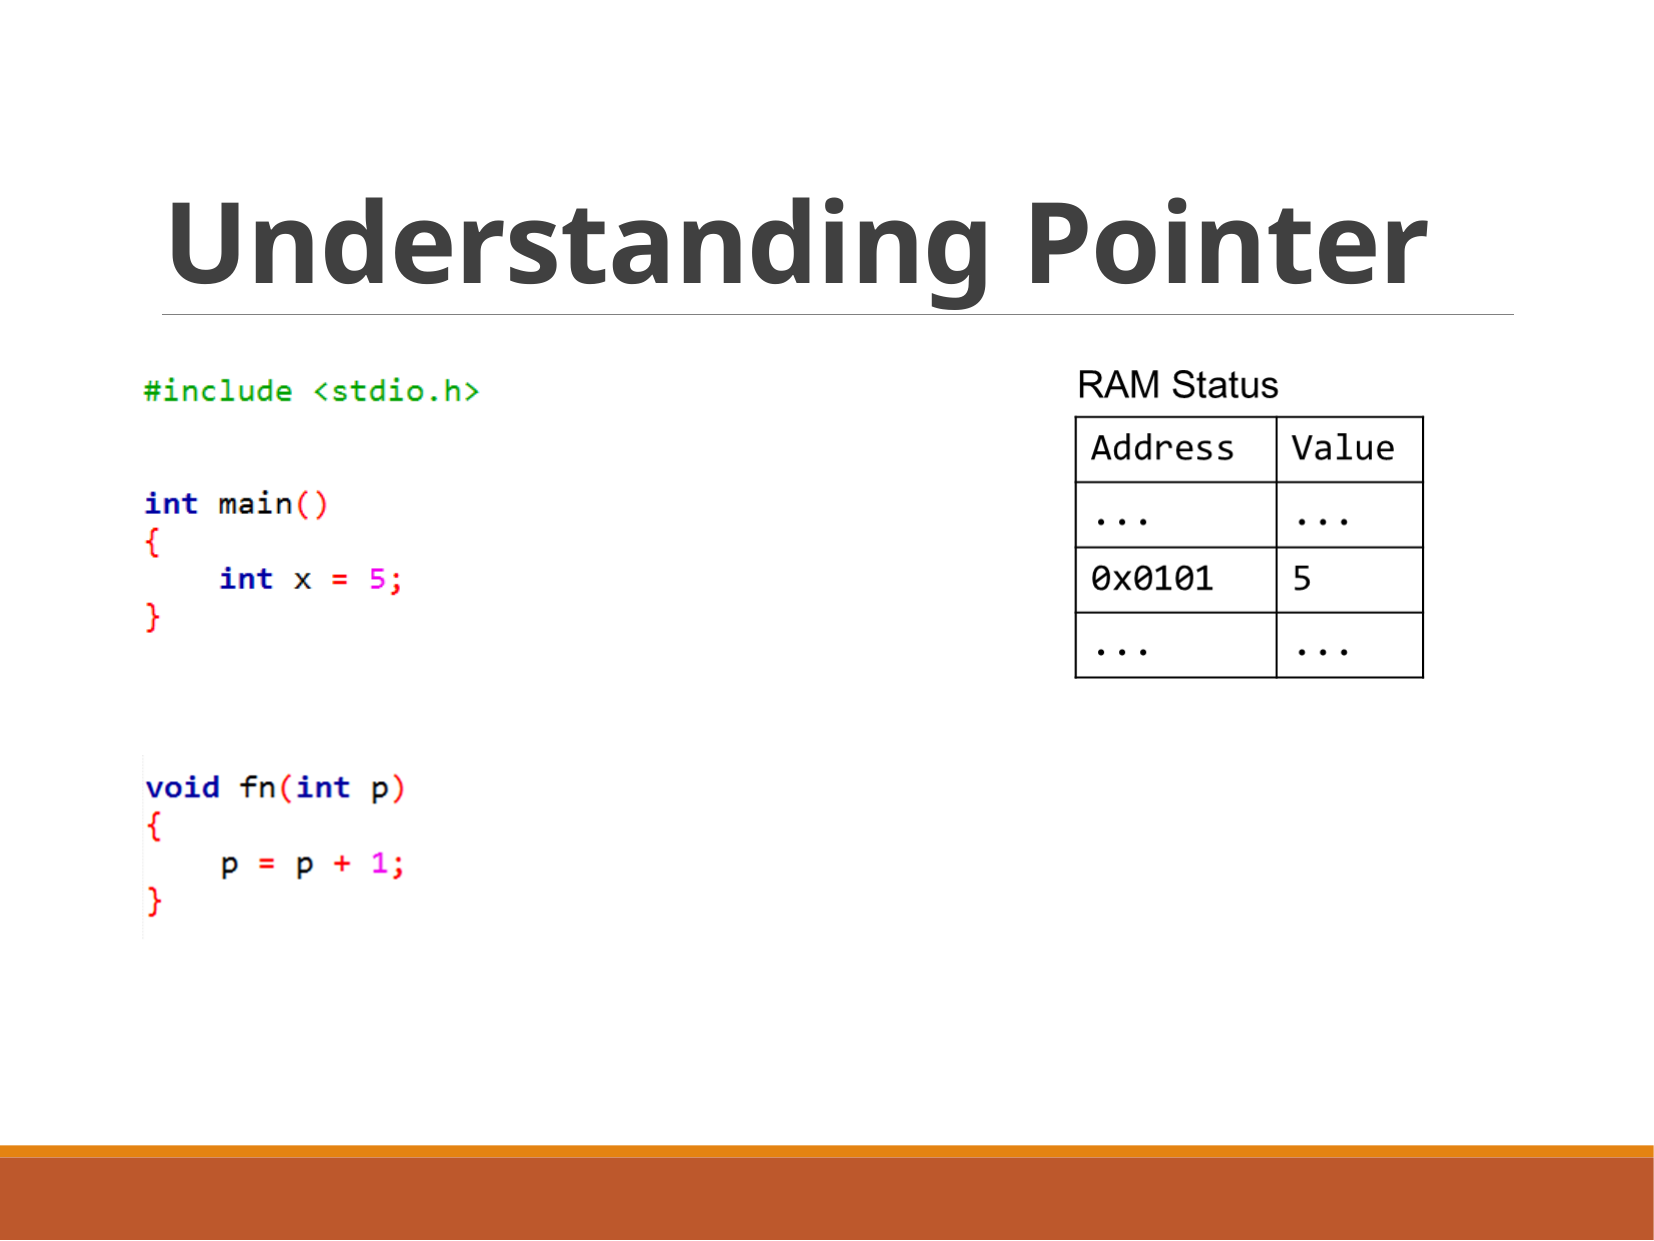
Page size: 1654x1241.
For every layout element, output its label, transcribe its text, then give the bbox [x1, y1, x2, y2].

title Understanding Pointer [148, 51, 1513, 315]
picture [141, 369, 676, 662]
picture [1050, 342, 1426, 689]
picture [141, 755, 610, 946]
